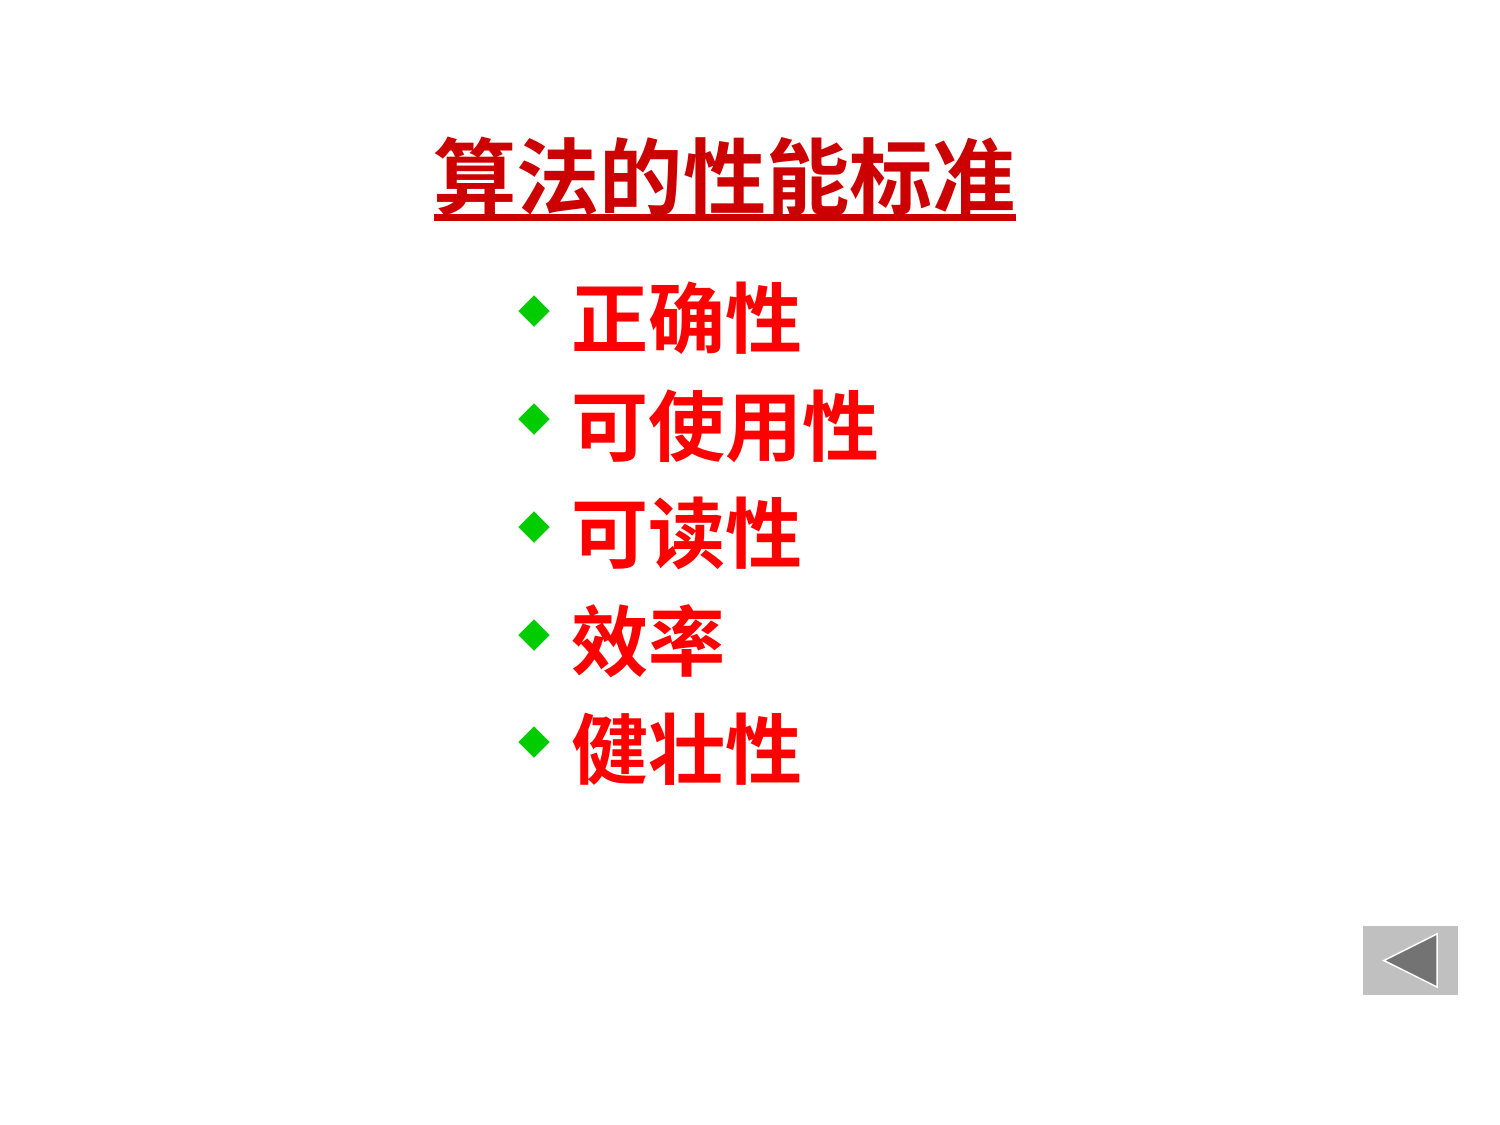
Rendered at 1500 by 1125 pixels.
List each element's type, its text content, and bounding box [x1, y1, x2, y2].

title 算法的性能标准 [375, 99, 1075, 250]
list 正确性 可使用性 可读性 效率 健壮性 [500, 262, 1000, 838]
text_box [1362, 924, 1459, 997]
